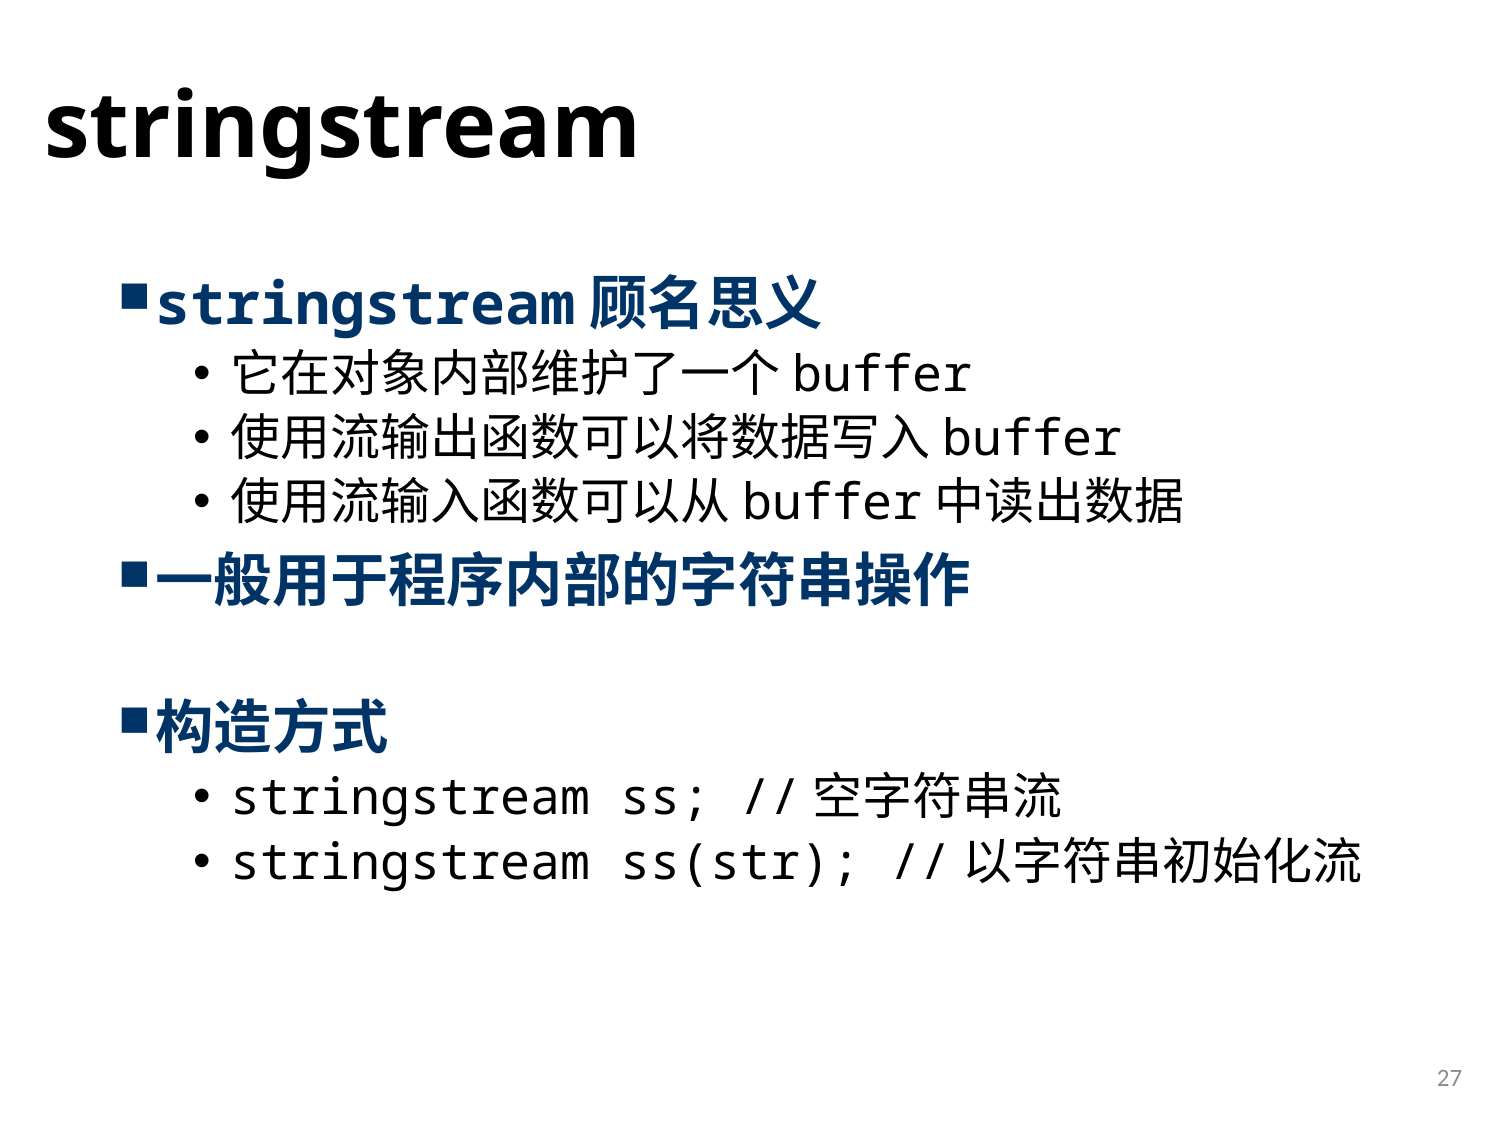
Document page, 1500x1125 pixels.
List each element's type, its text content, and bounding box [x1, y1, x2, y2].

list stringstream顾名思义 它在对象内部维护了一个buffer 使用流输出函数可以将数据写入buffer 使用流输入函数可以从buffer中读出数据 一般用于程序内部的字符串操作 构造方式 stringstream ss; //空字符串流 stringstream ss(str); //以字符串初始化流 [103, 267, 1424, 1047]
title stringstream [29, 19, 1324, 237]
slide_number 27 [1139, 1046, 1478, 1107]
